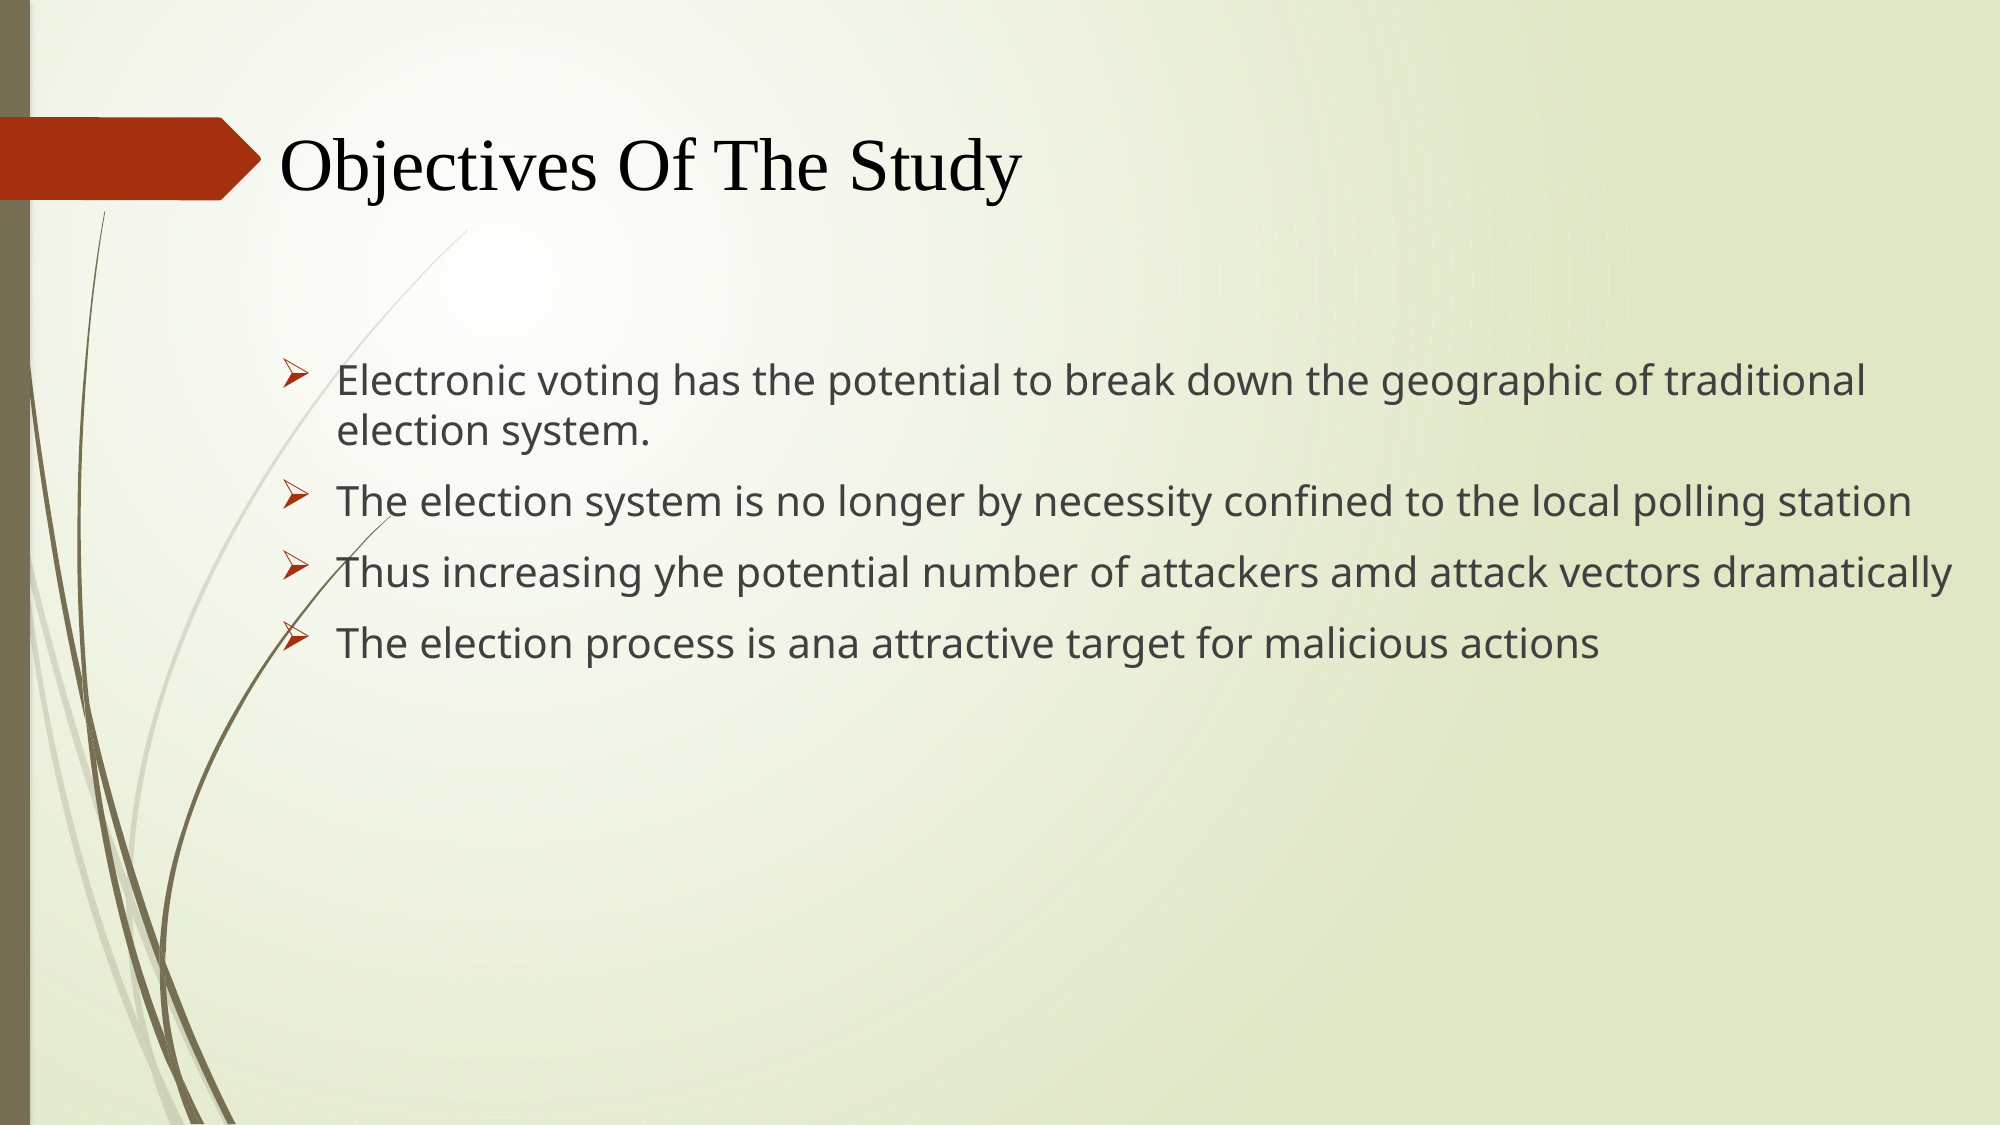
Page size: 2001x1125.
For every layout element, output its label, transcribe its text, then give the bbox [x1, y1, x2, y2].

title Objectives Of The Study [264, 63, 1990, 216]
list Electronic voting has the potential to break down the geographic of traditional election system. The election system is no longer by necessity confined to the local polling station Thus increasing yhe potential number of attackers amd attack vectors dramatically The election process is ana attractive target for malicious actions [264, 254, 1990, 968]
